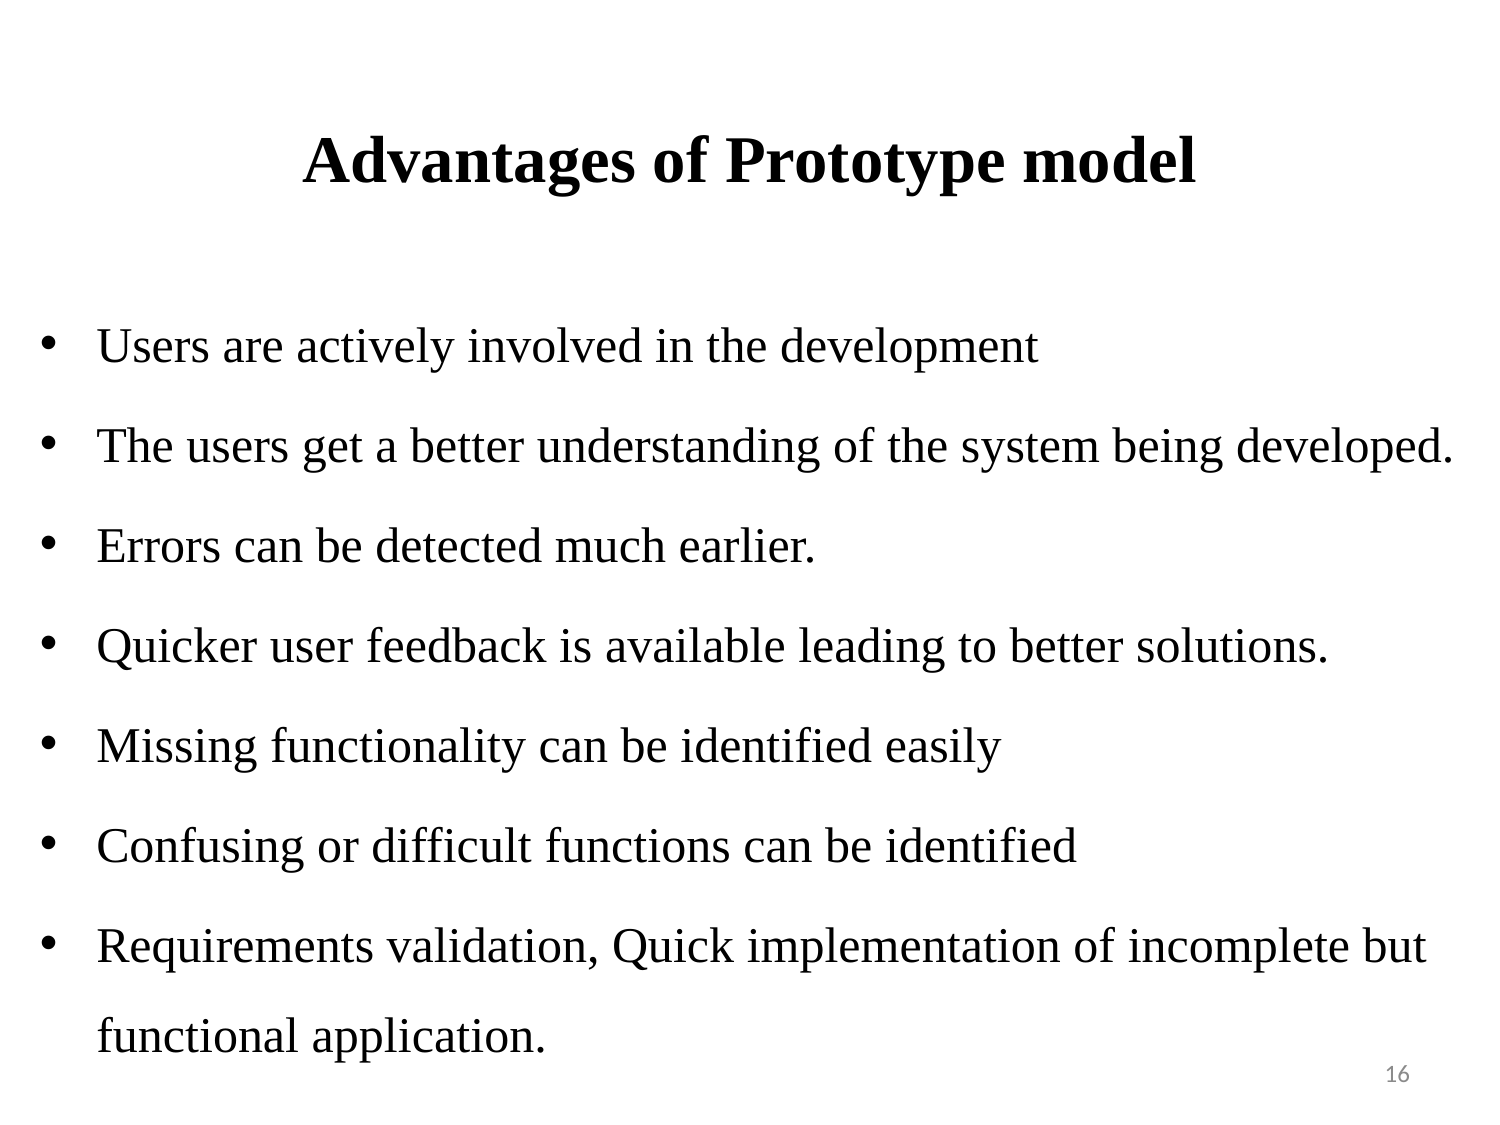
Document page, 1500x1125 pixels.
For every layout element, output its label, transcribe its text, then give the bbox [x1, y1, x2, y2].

slide_number 16 [1074, 1042, 1425, 1103]
title Advantages of Prototype model [75, 62, 1425, 250]
list Users are actively involved in the development The users get a better understanding of the system being developed. Errors can be detected much earlier. Quicker user feedback is available leading to better solutions. Missing functionality can be identified easily Confusing or difficult functions can be identified Requirements validation, Quick implementation of incomplete but functional application. [24, 275, 1475, 1103]
